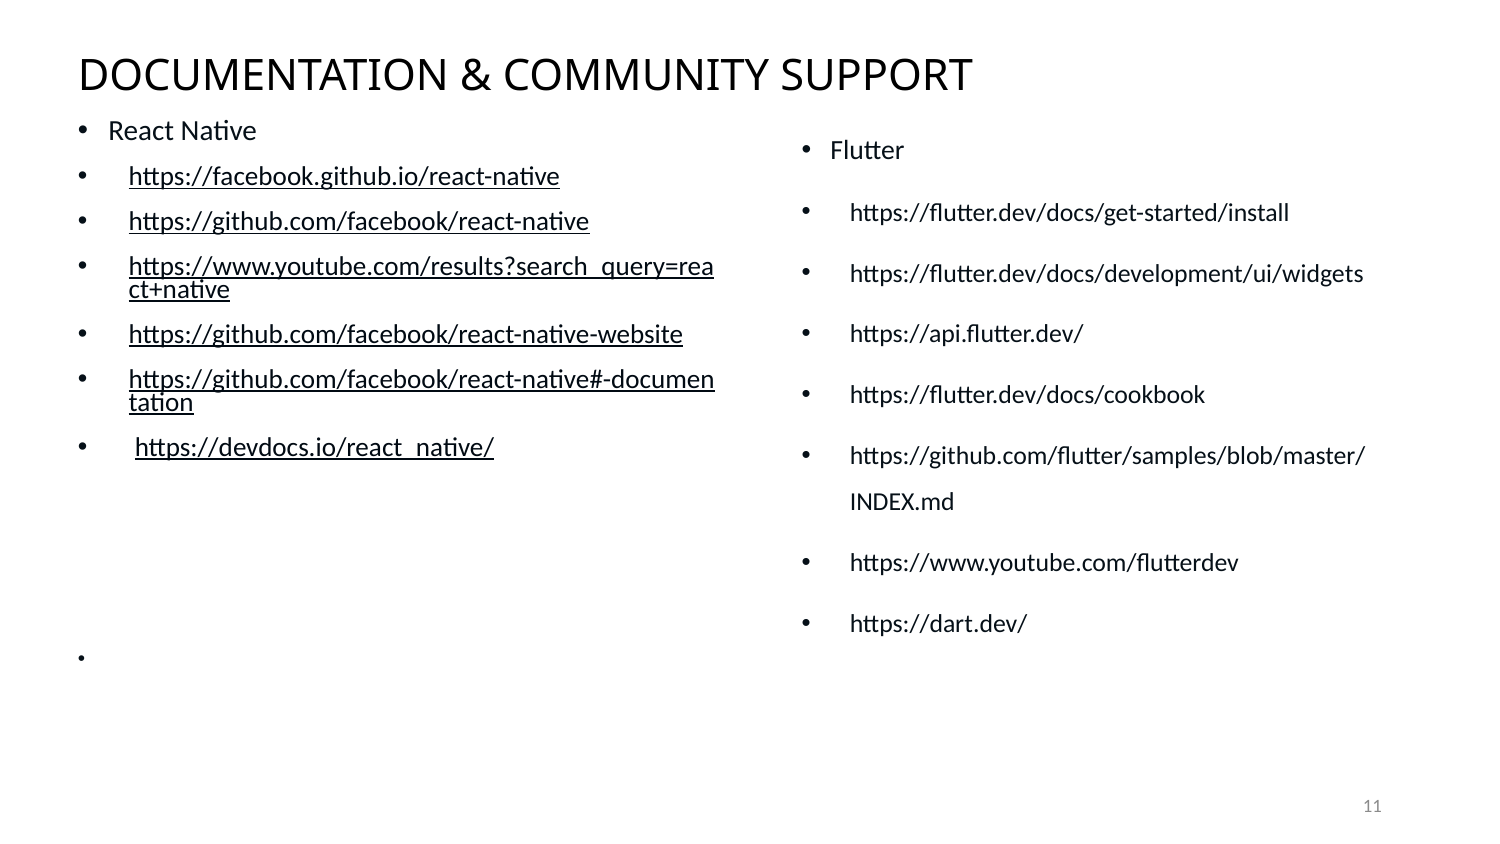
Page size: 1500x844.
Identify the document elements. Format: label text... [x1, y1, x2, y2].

list Flutter https://flutter.dev/docs/get-started/install https://flutter.dev/docs/development/ui/widgets https://api.flutter.dev/ https://flutter.dev/docs/cookbook https://github.com/flutter/samples/blob/master/INDEX.md https://www.youtube.com/flutterdev https://dart.dev/ [786, 107, 1439, 752]
list React Native https://facebook.github.io/react-native https://github.com/facebook/react-native https://www.youtube.com/results?search_query=react+native https://github.com/facebook/react-native-website https://github.com/facebook/react-native#-documentation https://devdocs.io/react_native/ [63, 107, 738, 752]
slide_number 11 [1059, 782, 1397, 827]
title DOCUMENTATION & COMMUNITY SUPPORT [63, 45, 1439, 108]
